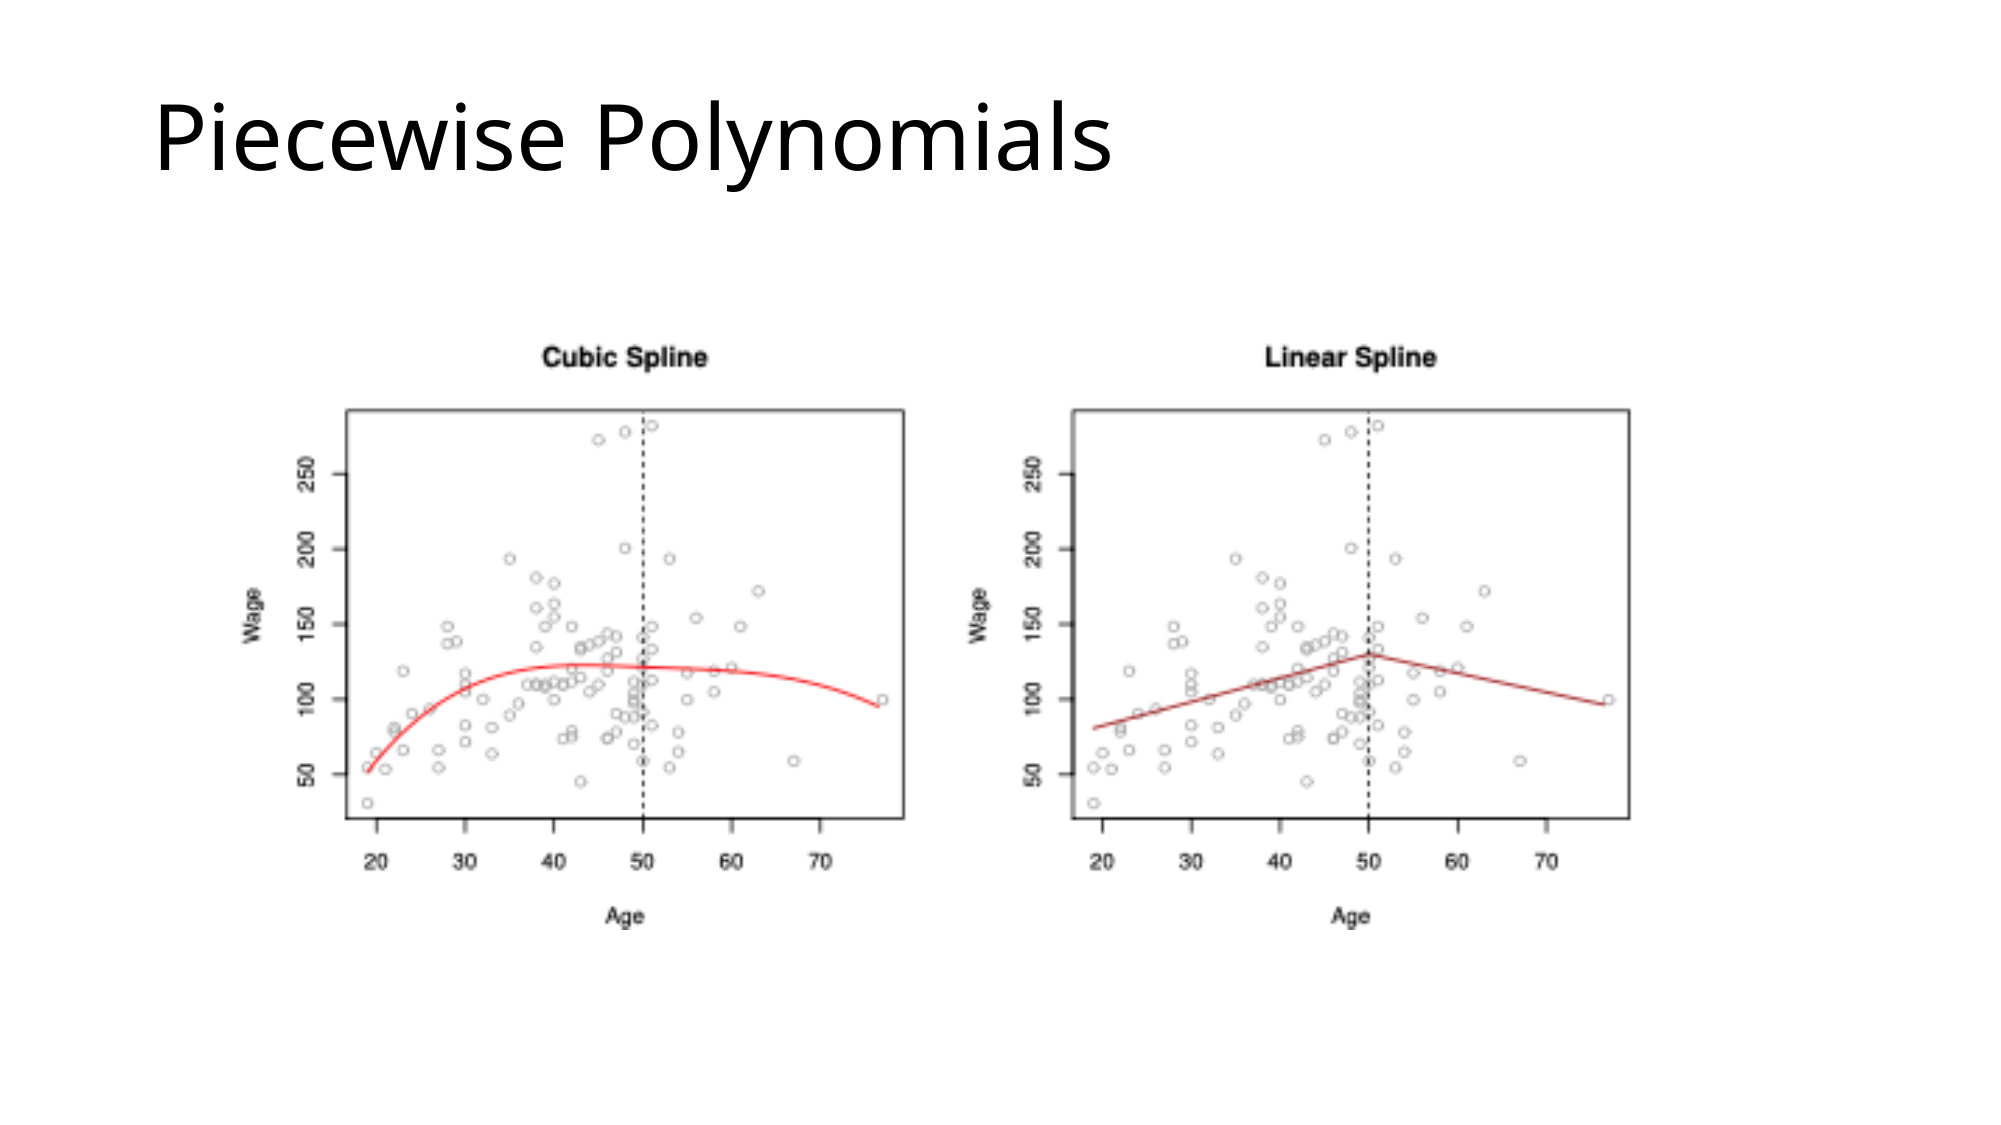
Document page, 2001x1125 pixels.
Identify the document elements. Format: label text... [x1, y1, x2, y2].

picture [216, 306, 1721, 930]
title Piecewise Polynomials [137, 59, 1863, 221]
